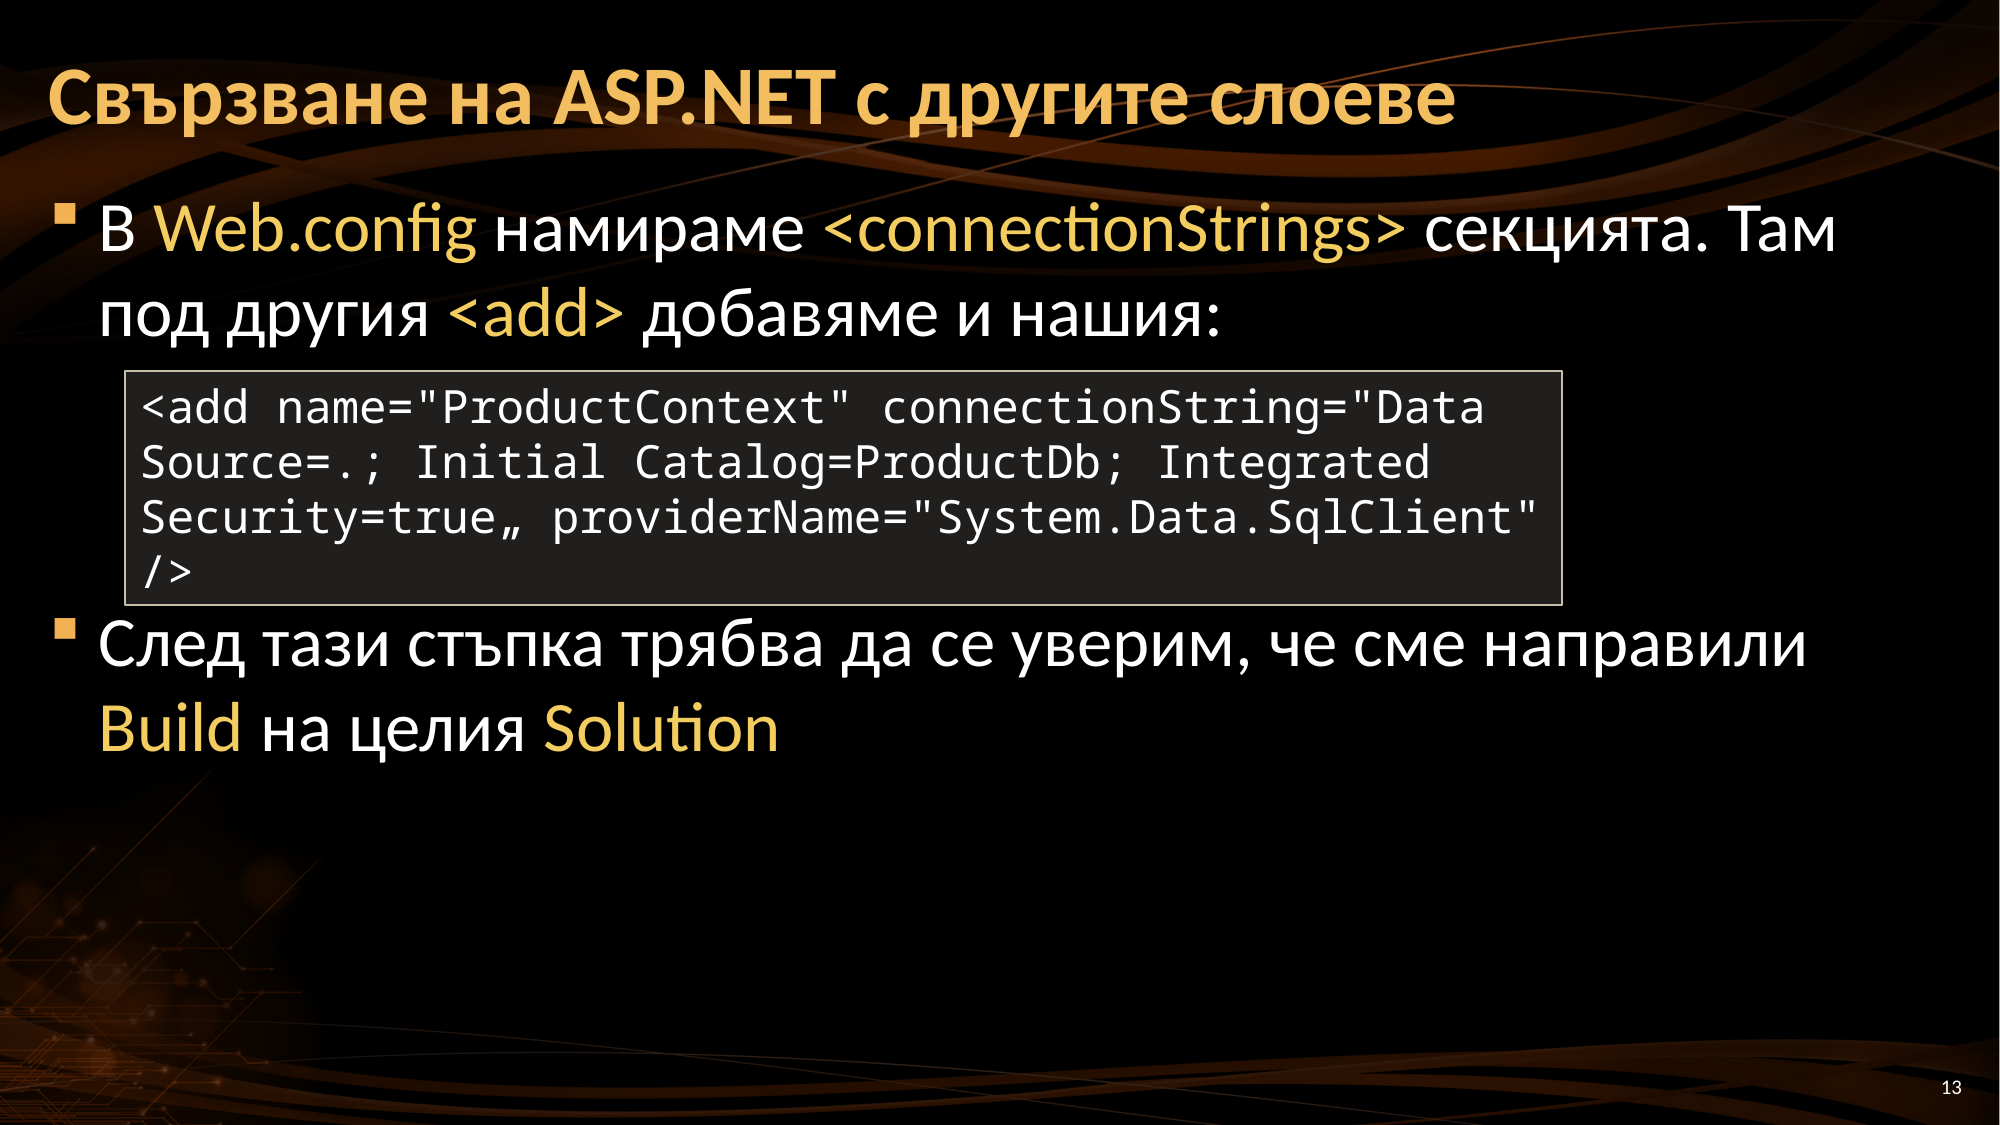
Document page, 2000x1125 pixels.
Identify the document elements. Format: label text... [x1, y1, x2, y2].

text_box <add name="ProductContext" connectionString="Data Source=.; Initial Catalog=ProductDb; Integrated Security=true„ providerName="System.Data.SqlClient" /> [124, 370, 1563, 606]
title Свързване на ASP.NET с другите слоеве [30, 6, 1602, 189]
picture [0, 0, 2000, 1125]
slide_number 13 [1897, 1089, 1968, 1103]
list В Web.config намираме <connectionStrings> секцията. Там под другия <add> добавяме и нашия: След тази стъпка трябва да се уверим, че сме направили Build на целия Solution [31, 174, 1968, 1089]
